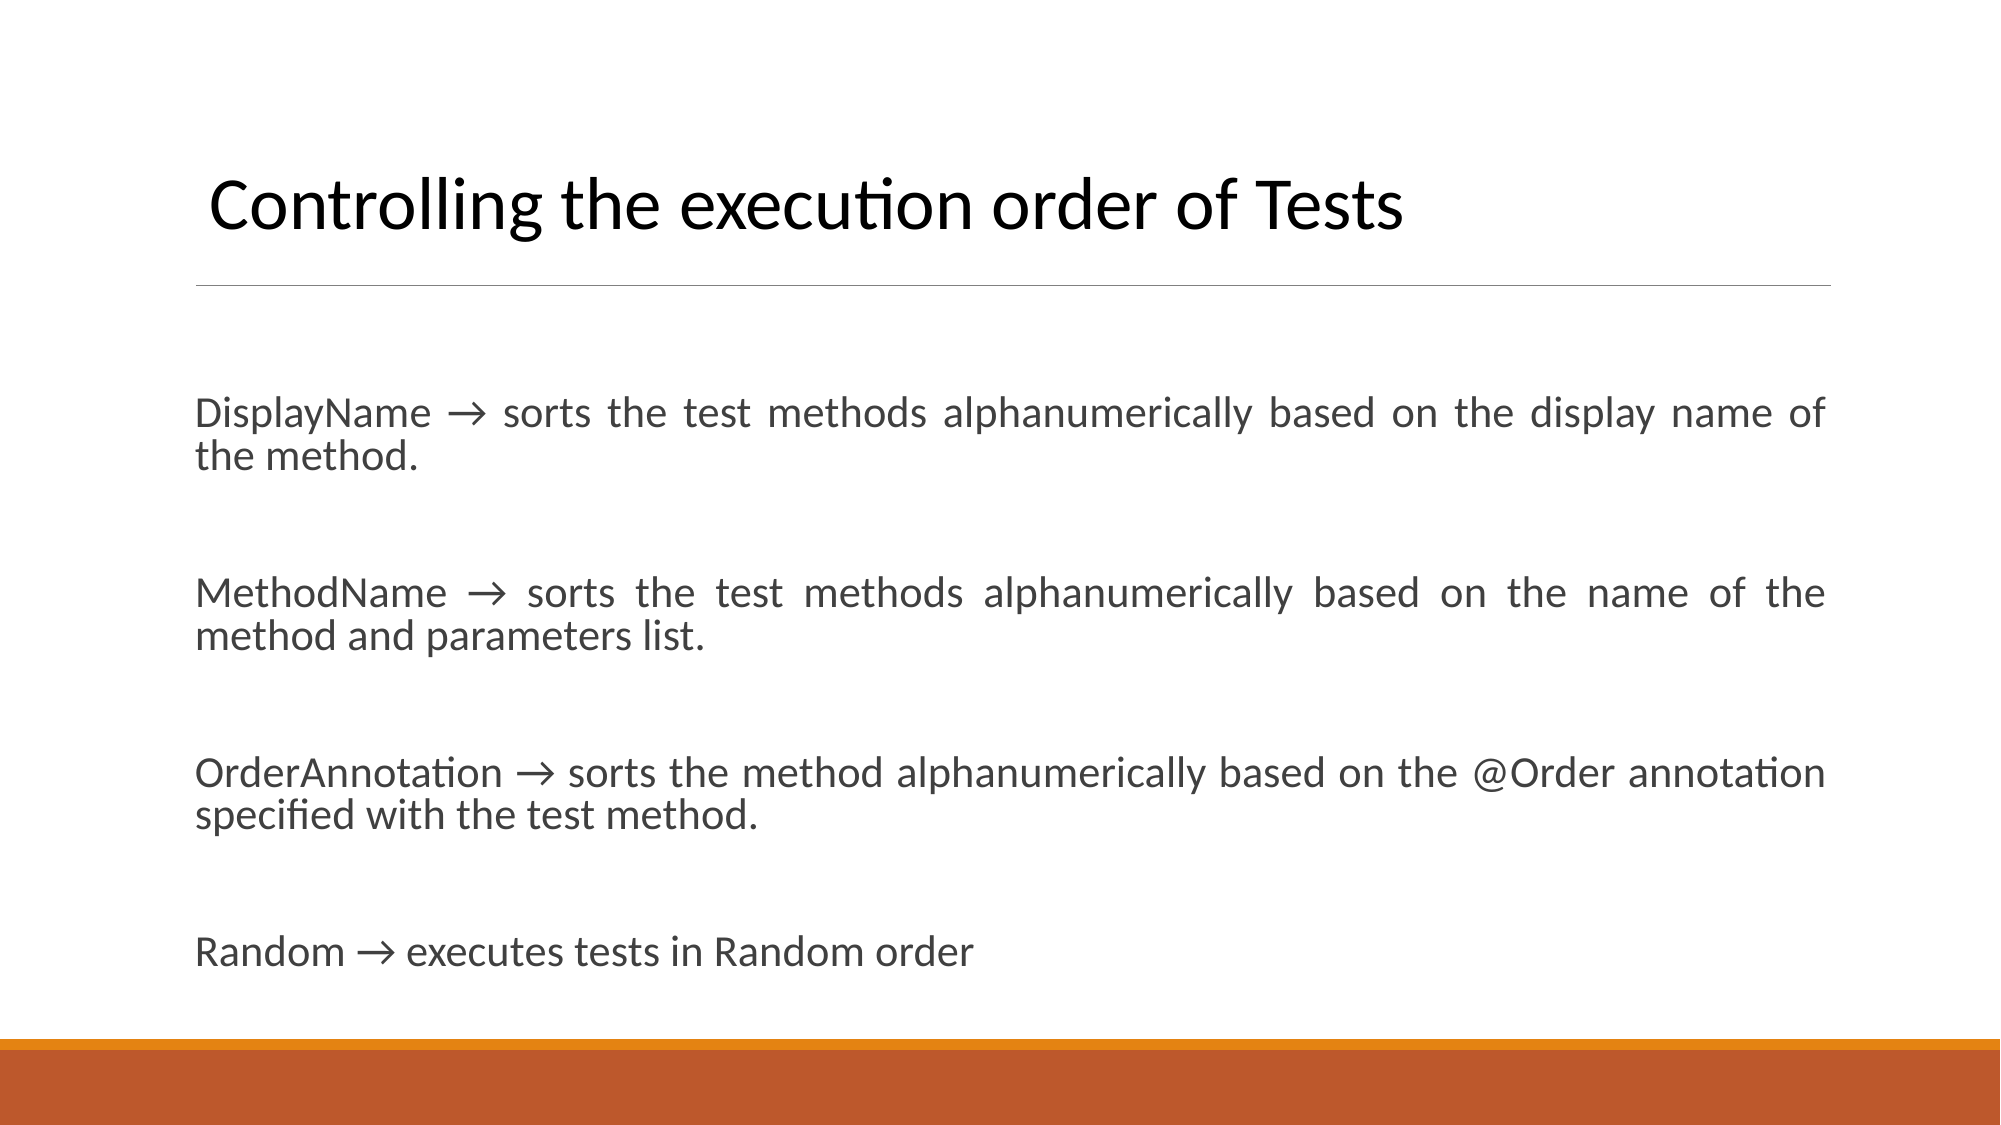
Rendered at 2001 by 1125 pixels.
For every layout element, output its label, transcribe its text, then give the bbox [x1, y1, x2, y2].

text_box Controlling the execution order of Tests [194, 164, 1859, 252]
list DisplayName → sorts the test methods alphanumerically based on the display name of the method. MethodName → sorts the test methods alphanumerically based on the name of the method and parameters list. OrderAnnotation → sorts the method alphanumerically based on the @Order annotation specified with the test method. Random → executes tests in Random order [194, 306, 1830, 989]
